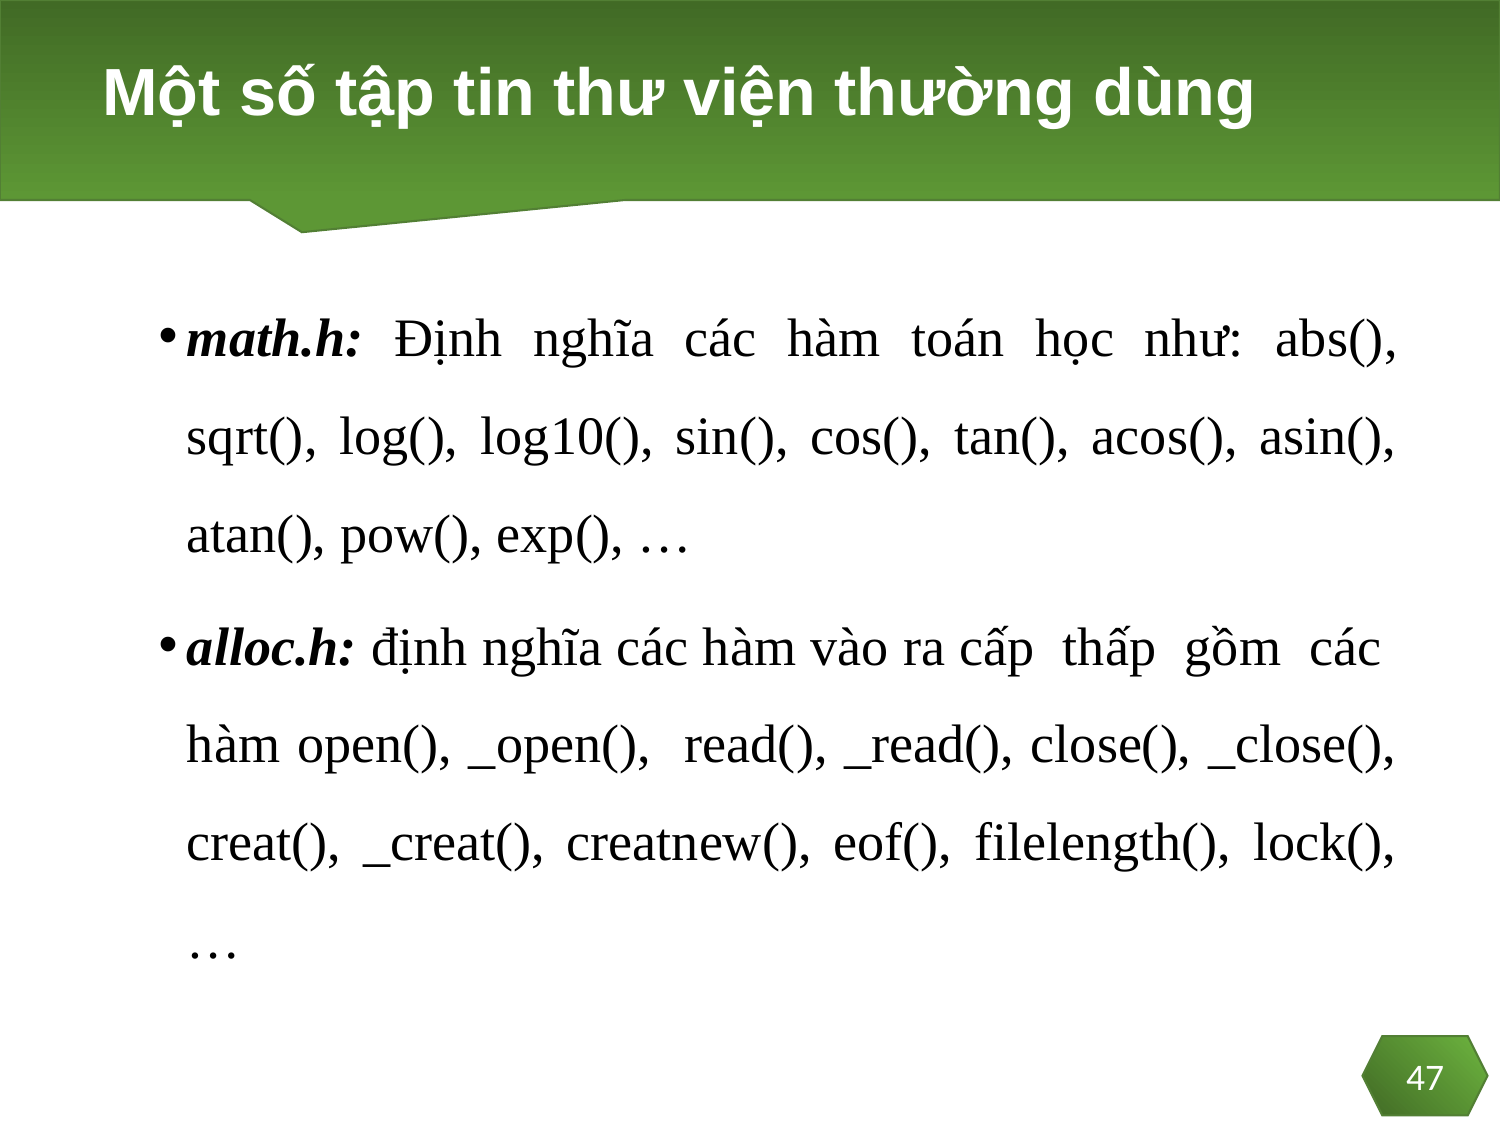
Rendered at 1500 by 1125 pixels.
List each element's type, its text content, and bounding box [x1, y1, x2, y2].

title Một số tập tin thư viện thường dùng [87, 12, 1413, 175]
list math.h: Định nghĩa các hàm toán học như: abs(), sqrt(), log(), log10(), sin(), cos(), tan(), acos(), asin(), atan(), pow(), exp(), … alloc.h: định nghĩa các hàm vào ra cấp thấp gồm các hàm open(), _open(), read(), _read(), close(), _close(), creat(), _creat(), creatnew(), eof(), filelength(), lock(), … [87, 262, 1413, 1014]
